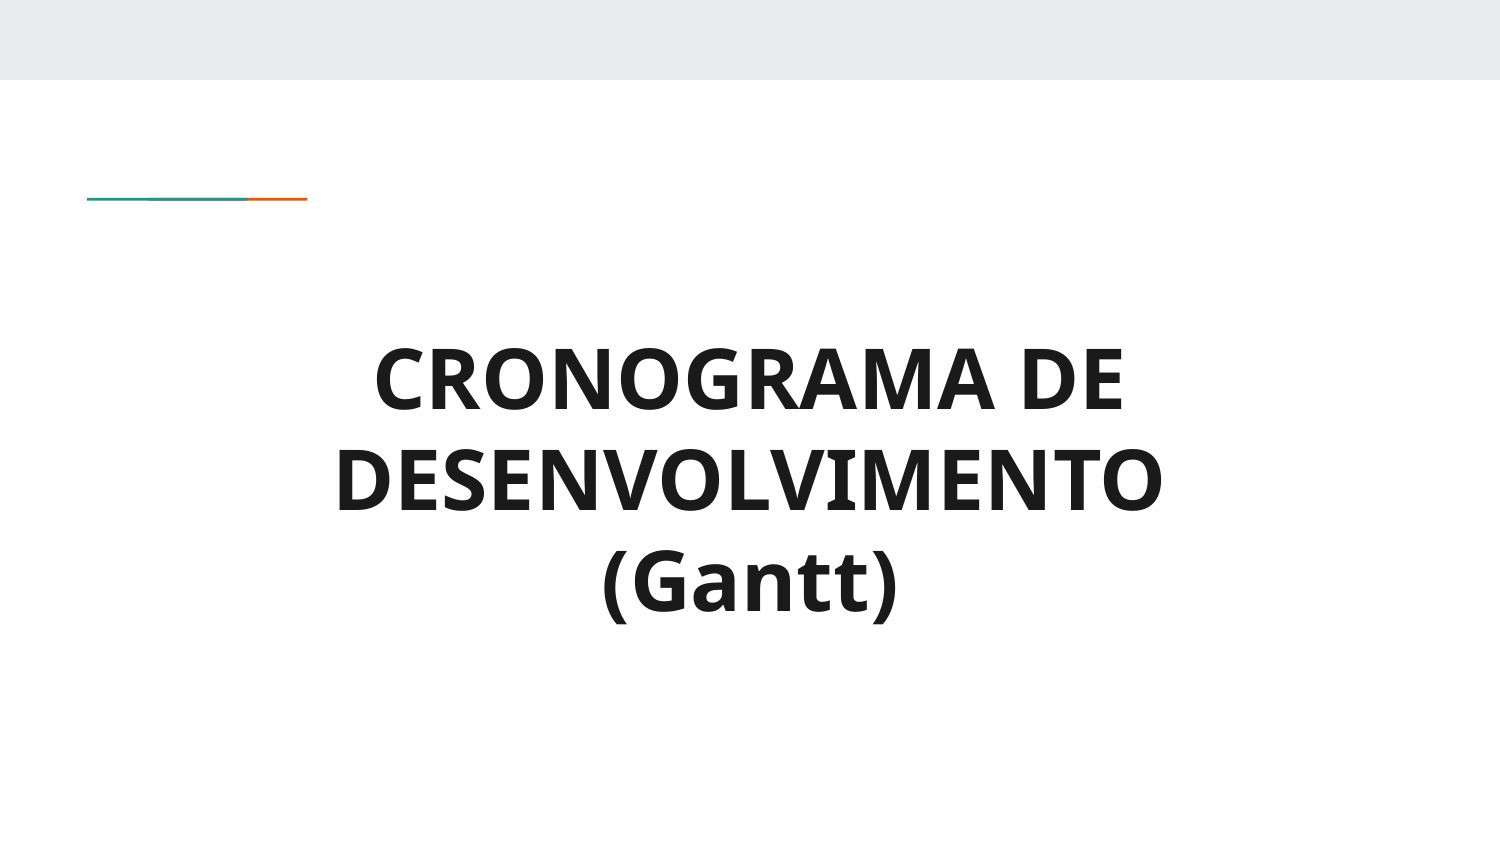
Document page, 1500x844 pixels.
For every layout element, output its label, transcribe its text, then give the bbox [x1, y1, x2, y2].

title CRONOGRAMA DE DESENVOLVIMENTO (Gantt) [119, 310, 1381, 644]
